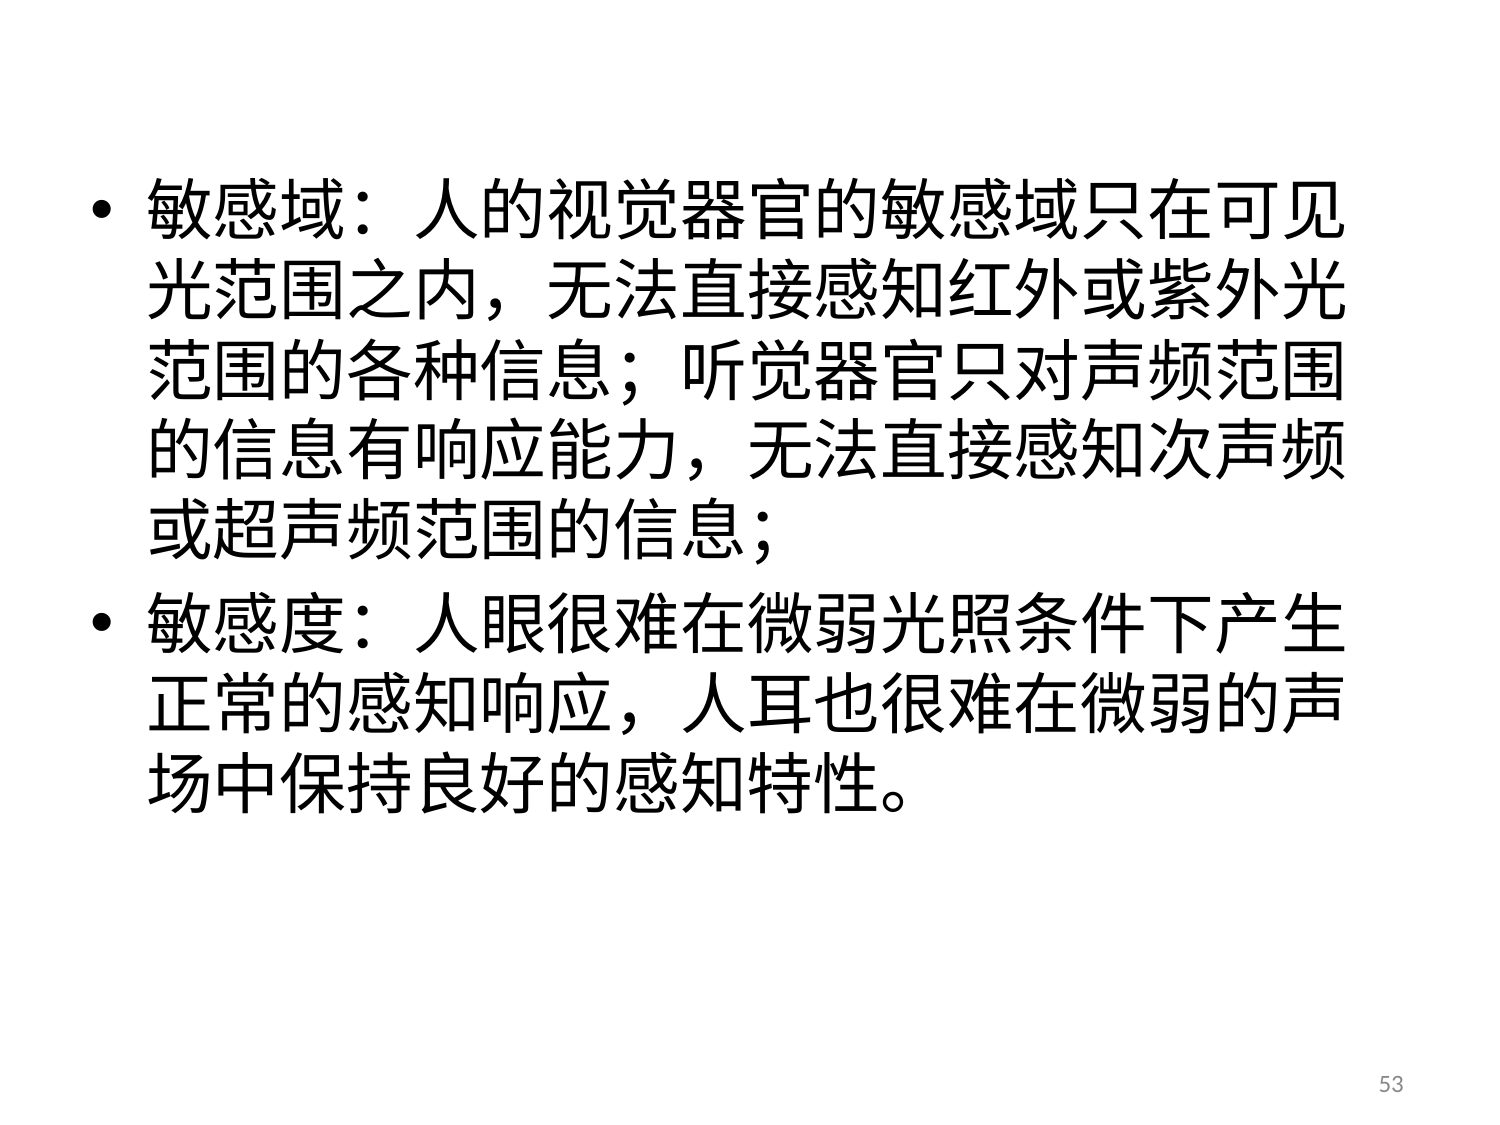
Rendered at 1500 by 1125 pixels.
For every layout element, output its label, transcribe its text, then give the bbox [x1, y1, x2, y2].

list 敏感域：人的视觉器官的敏感域只在可见光范围之内，无法直接感知红外或紫外光范围的各种信息；听觉器官只对声频范围的信息有响应能力，无法直接感知次声频或超声频范围的信息； 敏感度：人眼很难在微弱光照条件下产生正常的感知响应，人耳也很难在微弱的声场中保持良好的感知特性。 [75, 160, 1425, 904]
slide_number 53 [1068, 1052, 1419, 1113]
